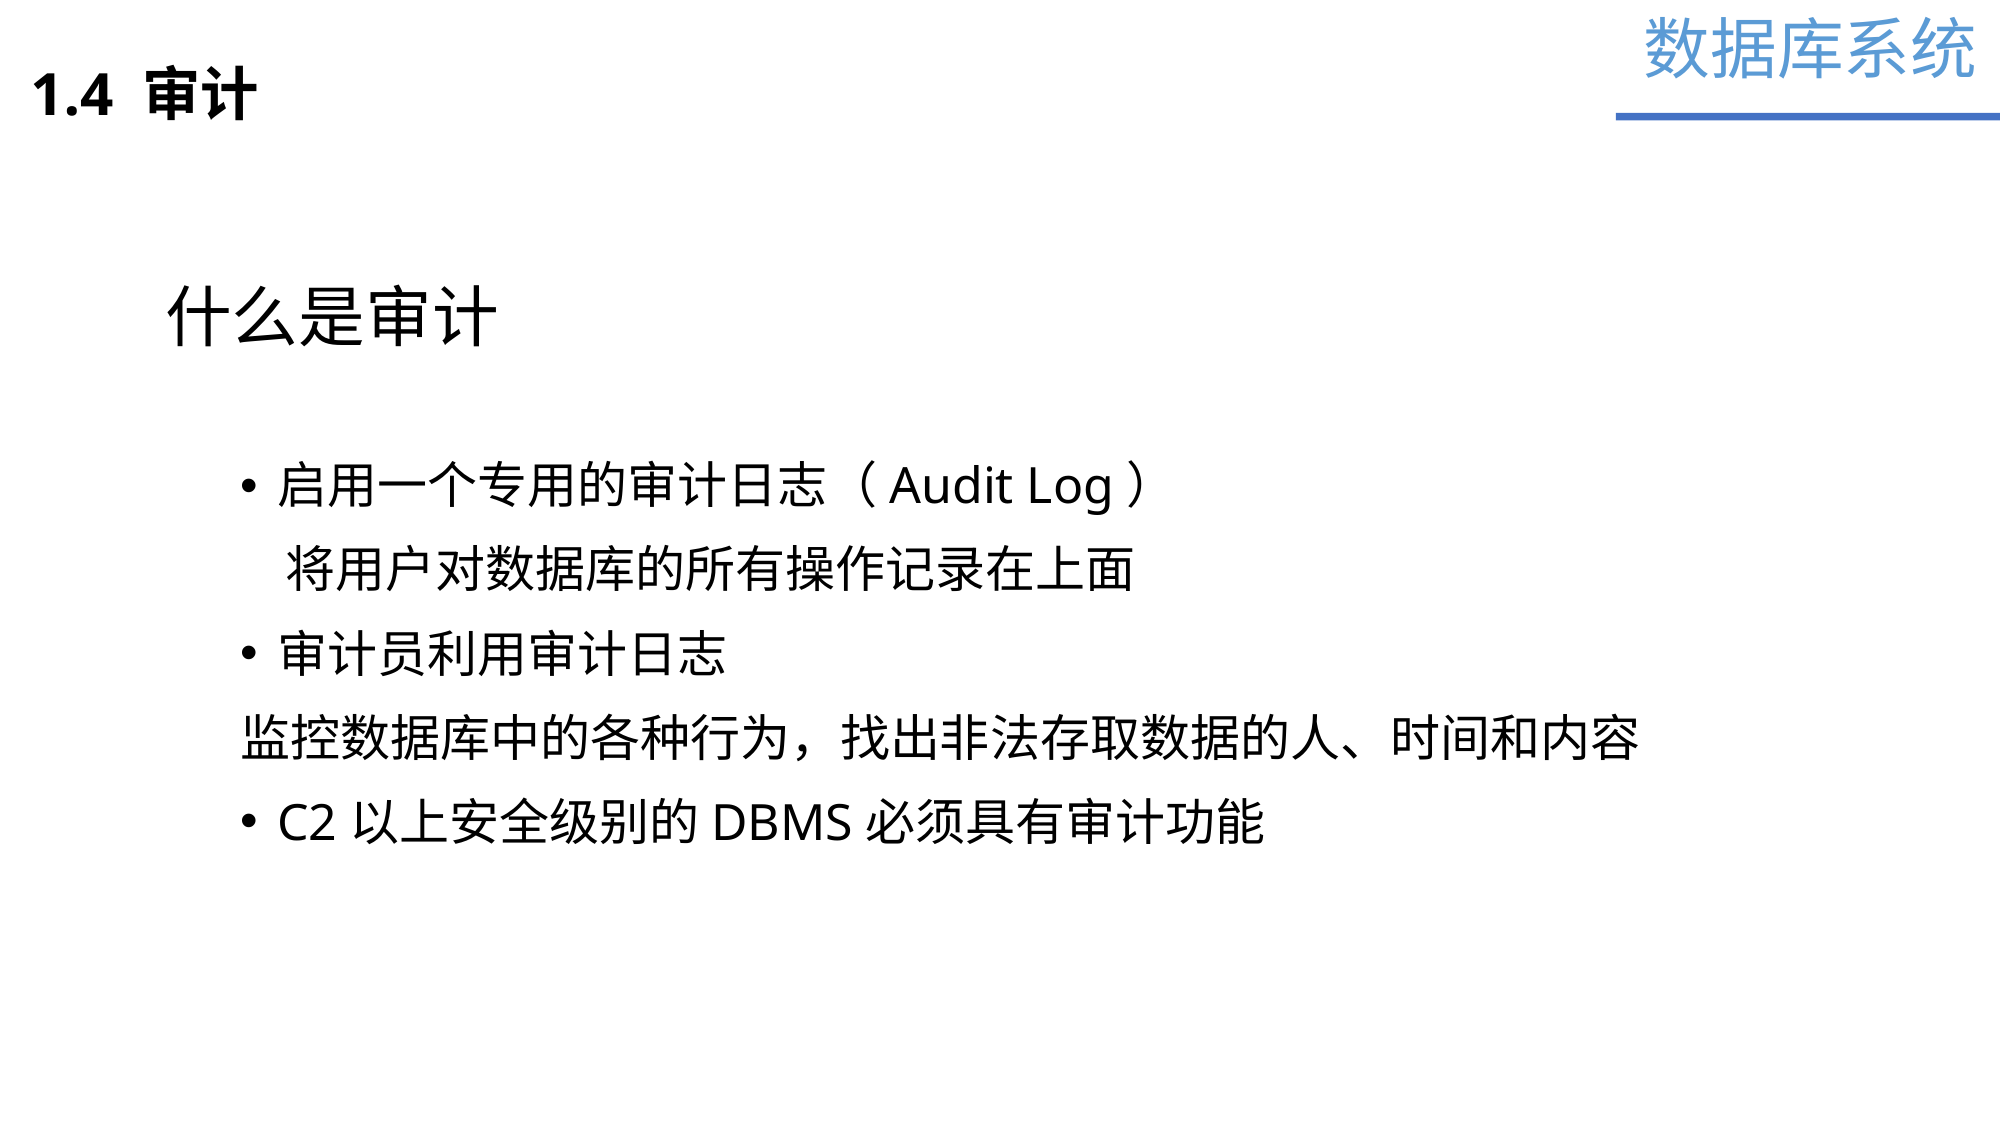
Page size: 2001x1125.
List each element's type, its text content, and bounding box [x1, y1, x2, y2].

text_box 什么是审计 启用一个专用的审计日志（Audit Log） 将用户对数据库的所有操作记录在上面 审计员利用审计日志 监控数据库中的各种行为，找出非法存取数据的人、时间和内容 C2以上安全级别的DBMS必须具有审计功能 [149, 276, 1738, 933]
text_box 1.4 审计 [15, 49, 274, 135]
text_box [1615, 112, 2000, 121]
text_box 数据库系统 [1629, 0, 1993, 95]
